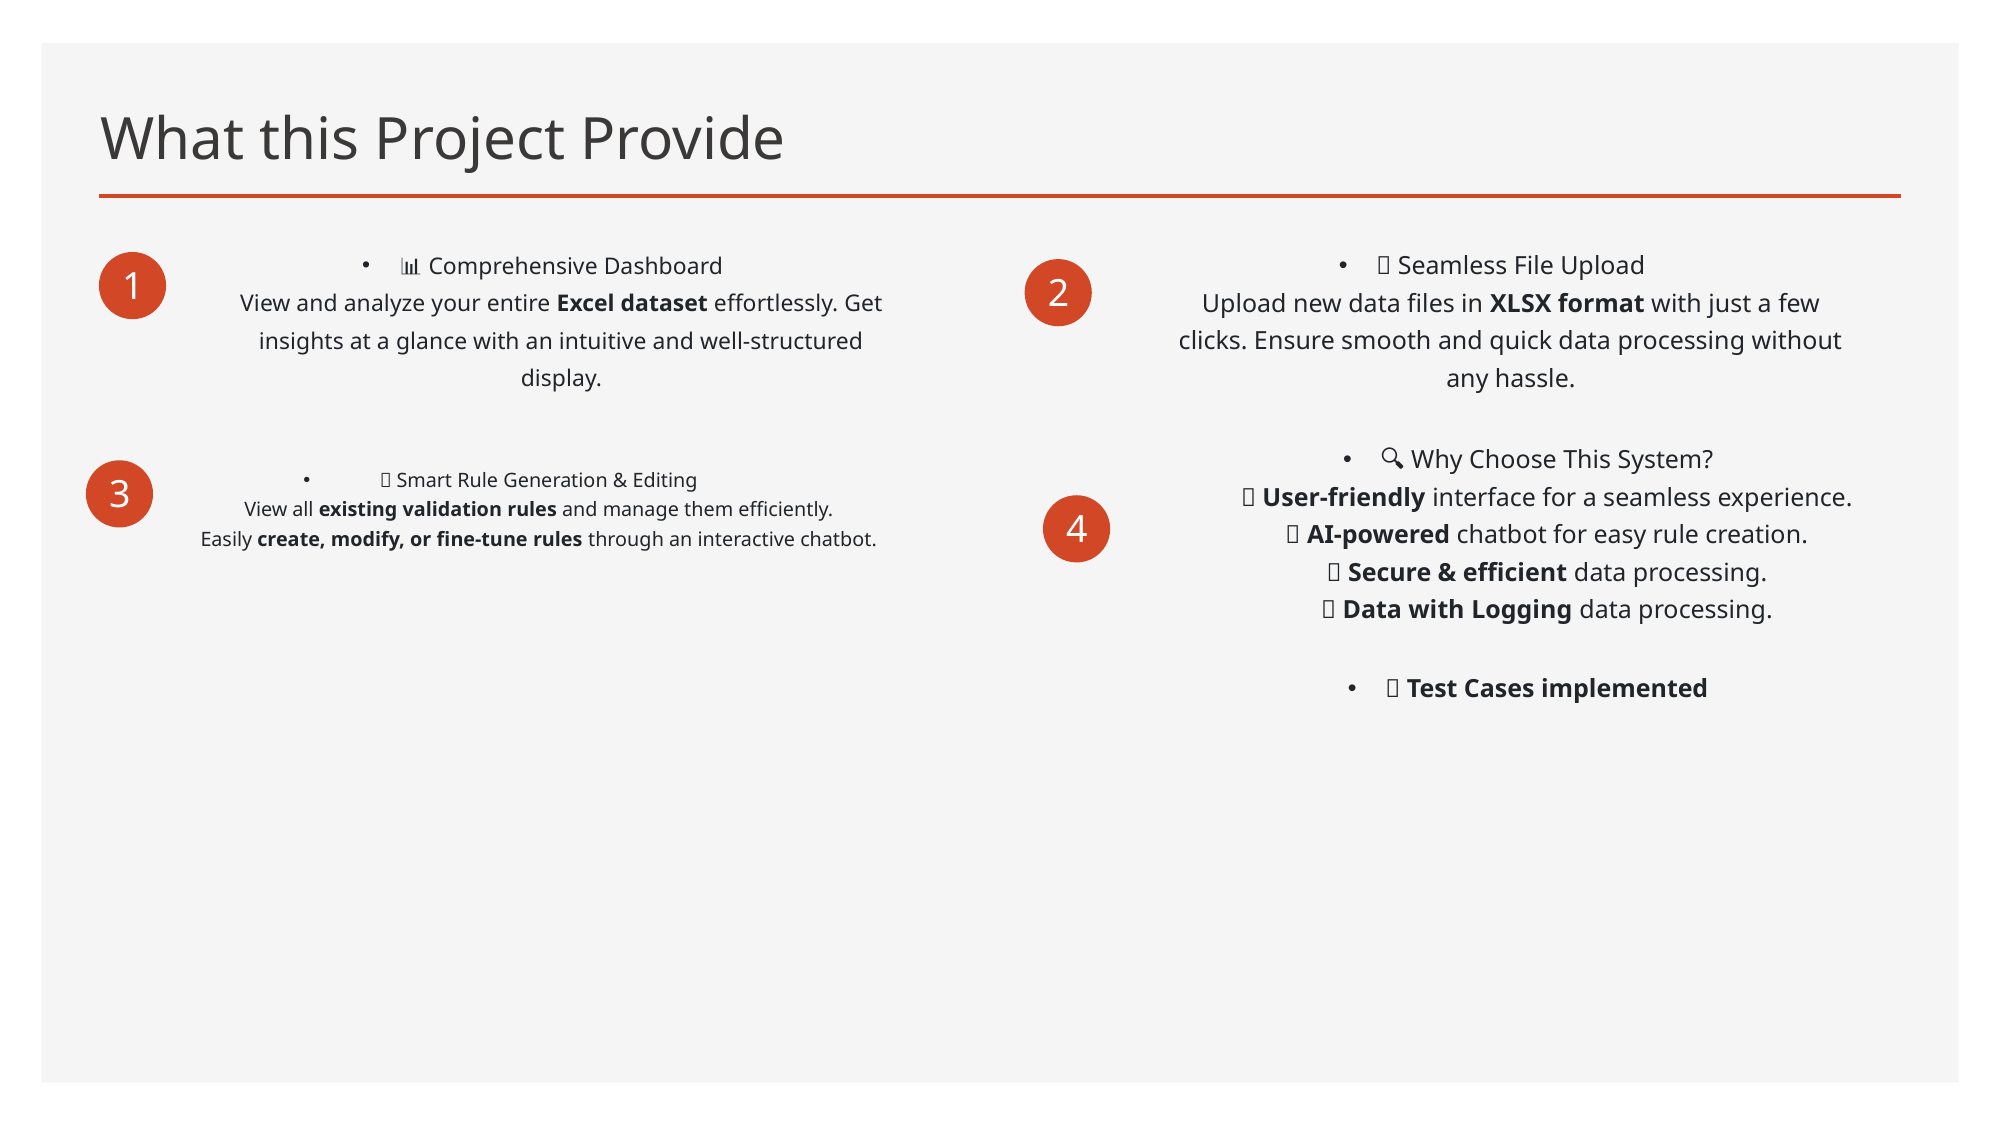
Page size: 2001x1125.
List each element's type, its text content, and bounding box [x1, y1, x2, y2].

text_box 🔍 Why Choose This System? ✅ User-friendly interface for a seamless experience. ✅ AI-powered chatbot for easy rule creation. ✅ Secure & efficient data processing. ✅ Data with Logging data processing. ✅ Test Cases implemented [1158, 428, 1898, 782]
text_box 🤖 Smart Rule Generation & Editing View all existing validation rules and manage them efficiently. Easily create, modify, or fine-tune rules through an interactive chatbot. [153, 453, 893, 579]
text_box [87, 251, 179, 320]
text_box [74, 460, 166, 528]
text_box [1012, 259, 1105, 327]
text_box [1031, 495, 1123, 563]
title What this Project Provide [85, 73, 1214, 179]
text_box 📊 Comprehensive Dashboard View and analyze your entire Excel dataset effortlessly. Get insights at a glance with an intuitive and well-structured display. [166, 233, 919, 332]
text_box 📂 Seamless File Upload Upload new data files in XLSX format with just a few clicks. Ensure smooth and quick data processing without any hassle. [1122, 234, 1862, 410]
